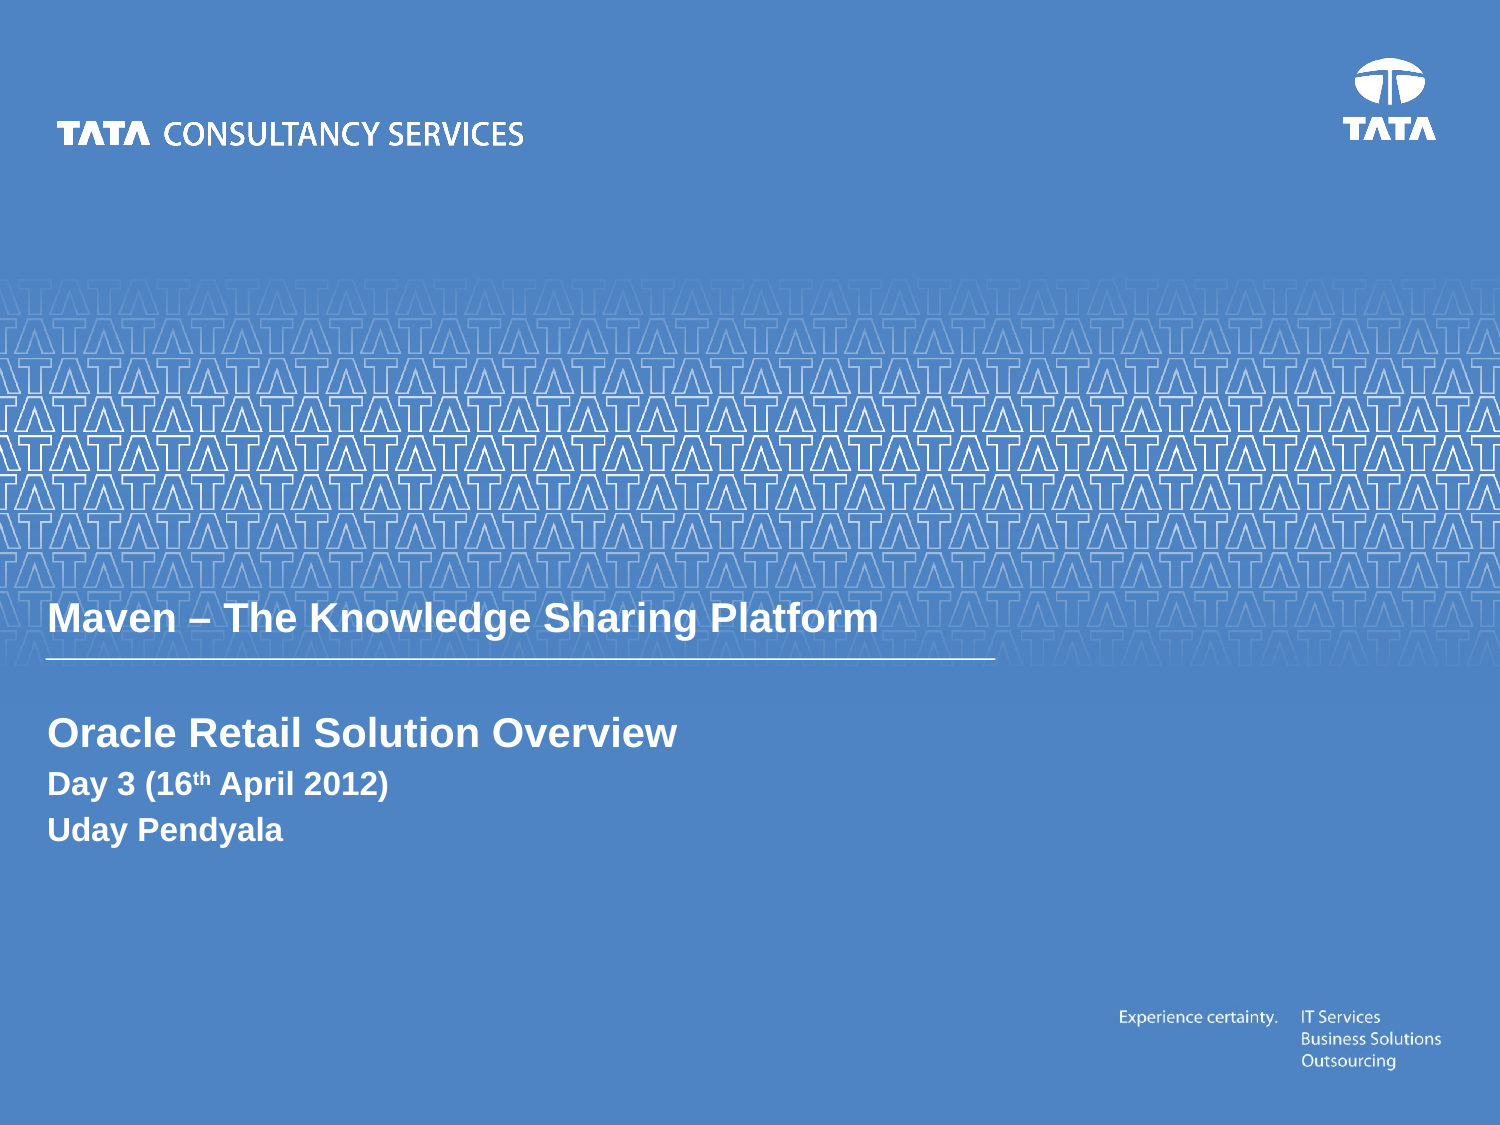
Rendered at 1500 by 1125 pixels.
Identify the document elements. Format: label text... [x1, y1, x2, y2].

picture [1343, 58, 1436, 140]
picture [57, 116, 525, 154]
picture [0, 220, 1500, 704]
picture [1108, 999, 1445, 1075]
title Maven – The Knowledge Sharing Platform Oracle Retail Solution Overview Day 3 (16th April 2012) Uday Pendyala [31, 575, 1326, 859]
